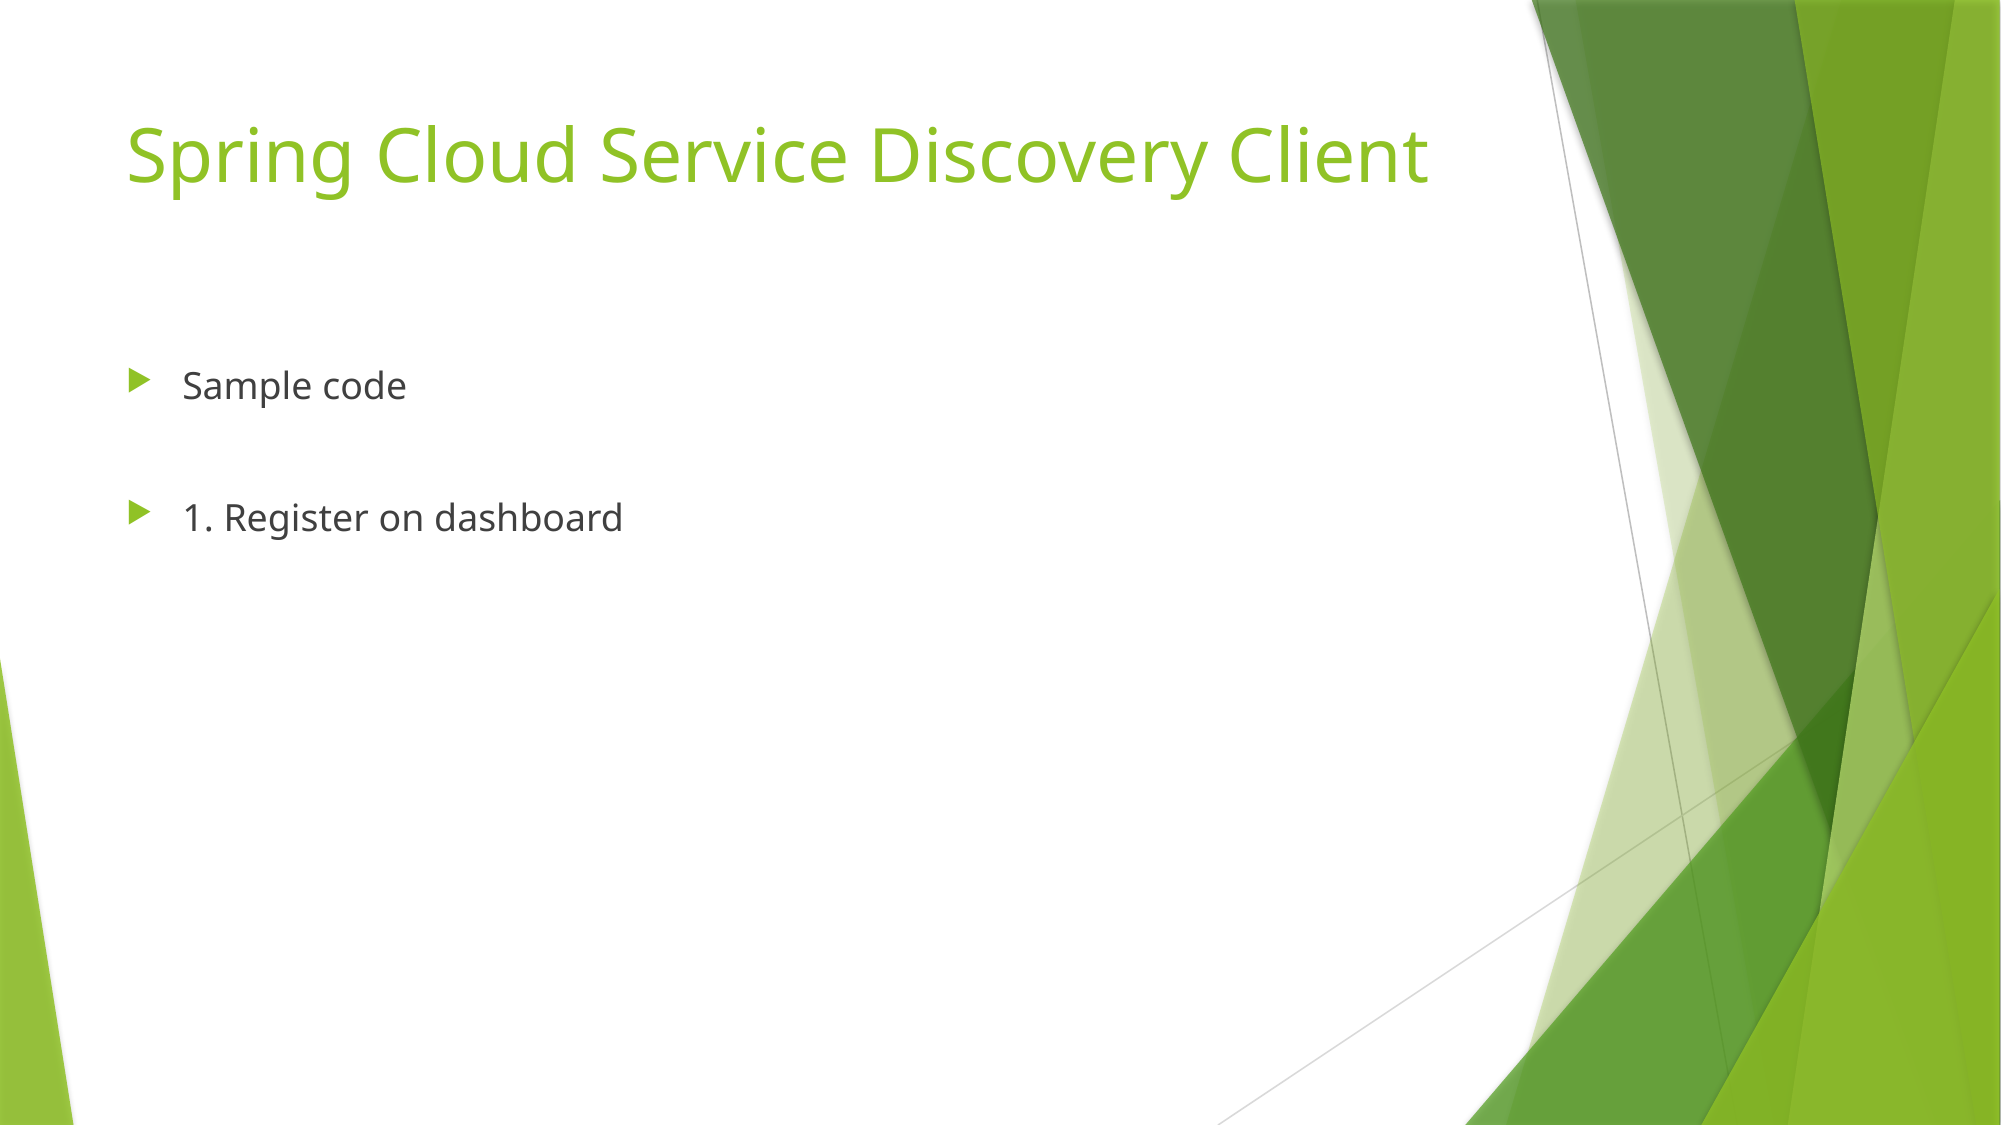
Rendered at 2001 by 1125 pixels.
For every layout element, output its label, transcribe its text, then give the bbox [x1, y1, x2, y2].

list Sample code 1. Register on dashboard [111, 354, 1522, 992]
title Spring Cloud Service Discovery Client [111, 99, 1522, 317]
